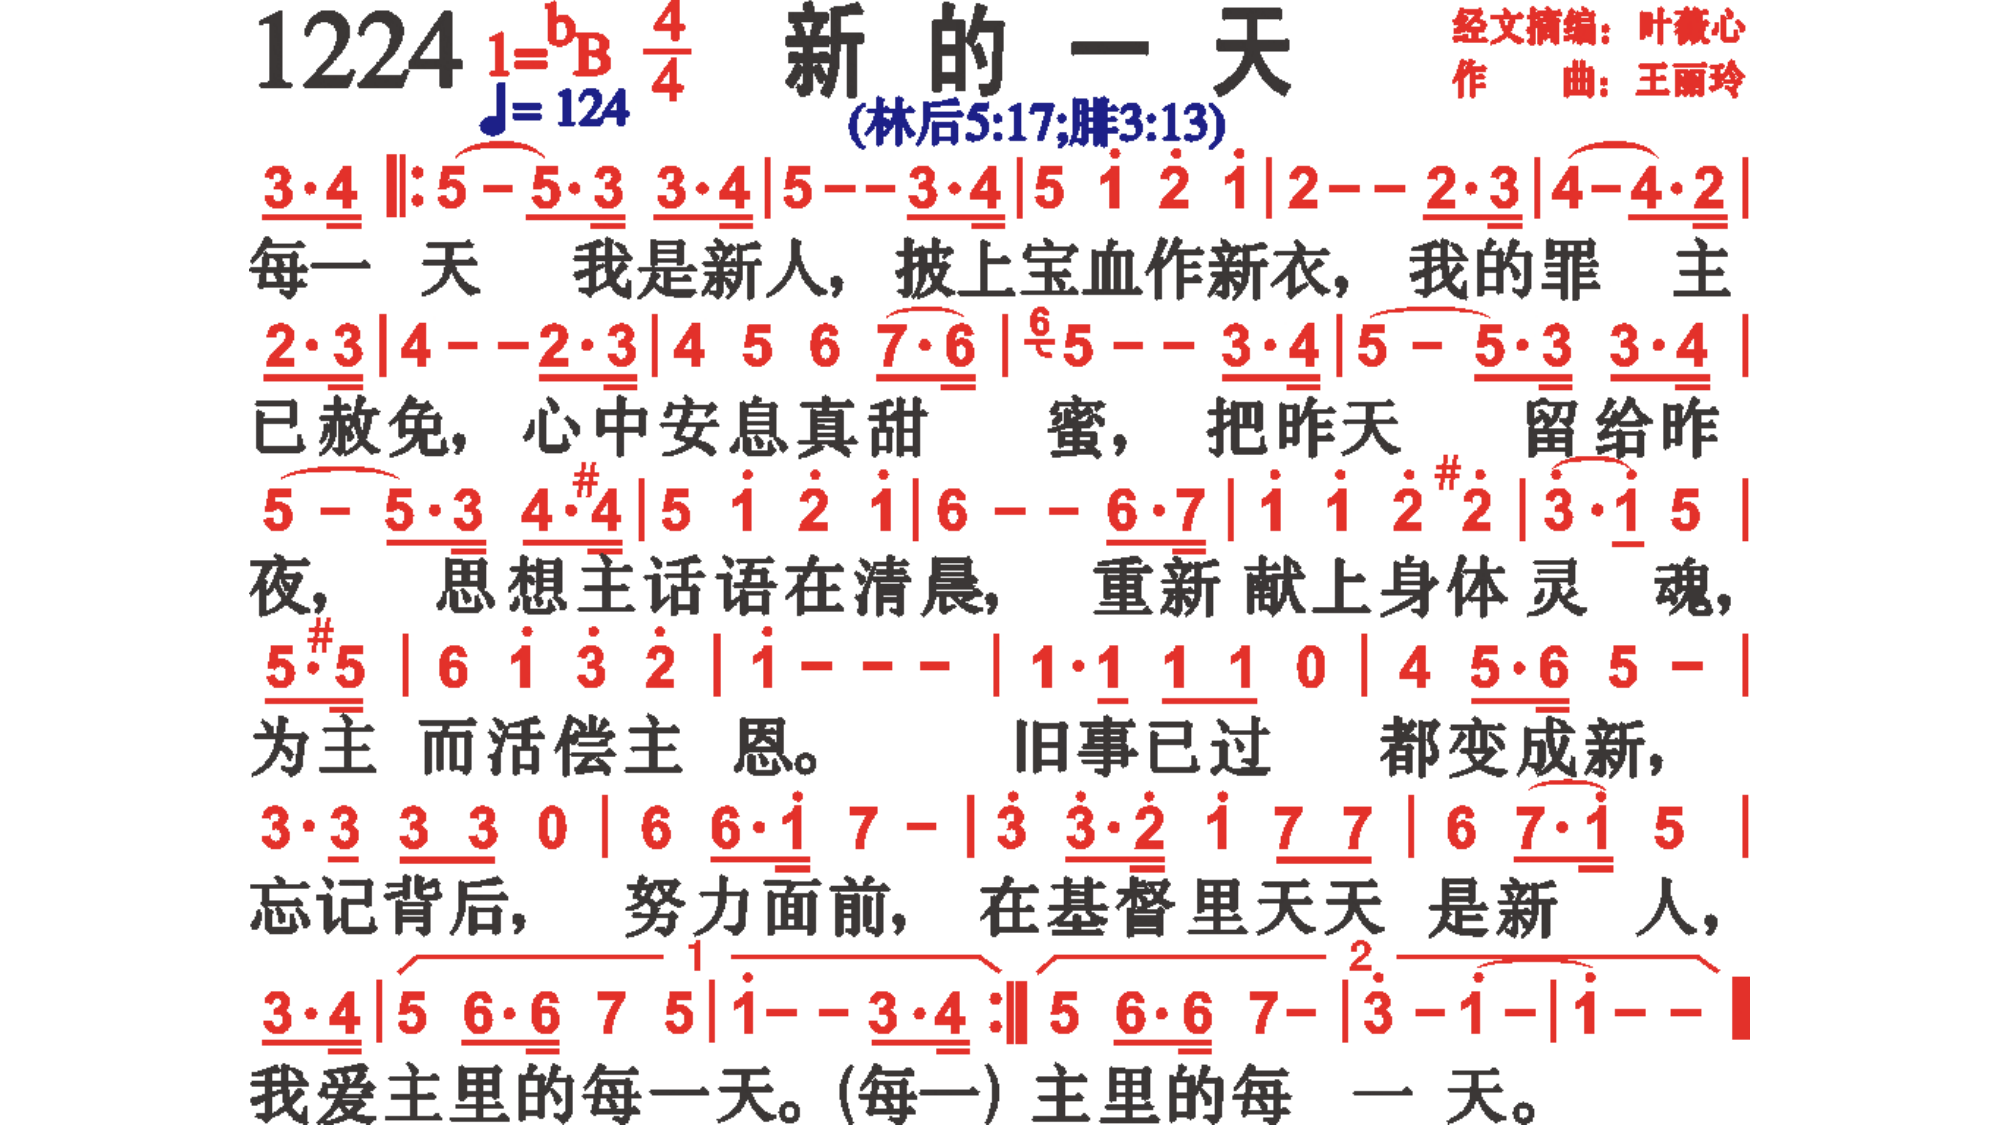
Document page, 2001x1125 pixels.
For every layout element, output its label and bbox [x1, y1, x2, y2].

picture [249, 0, 1750, 1125]
